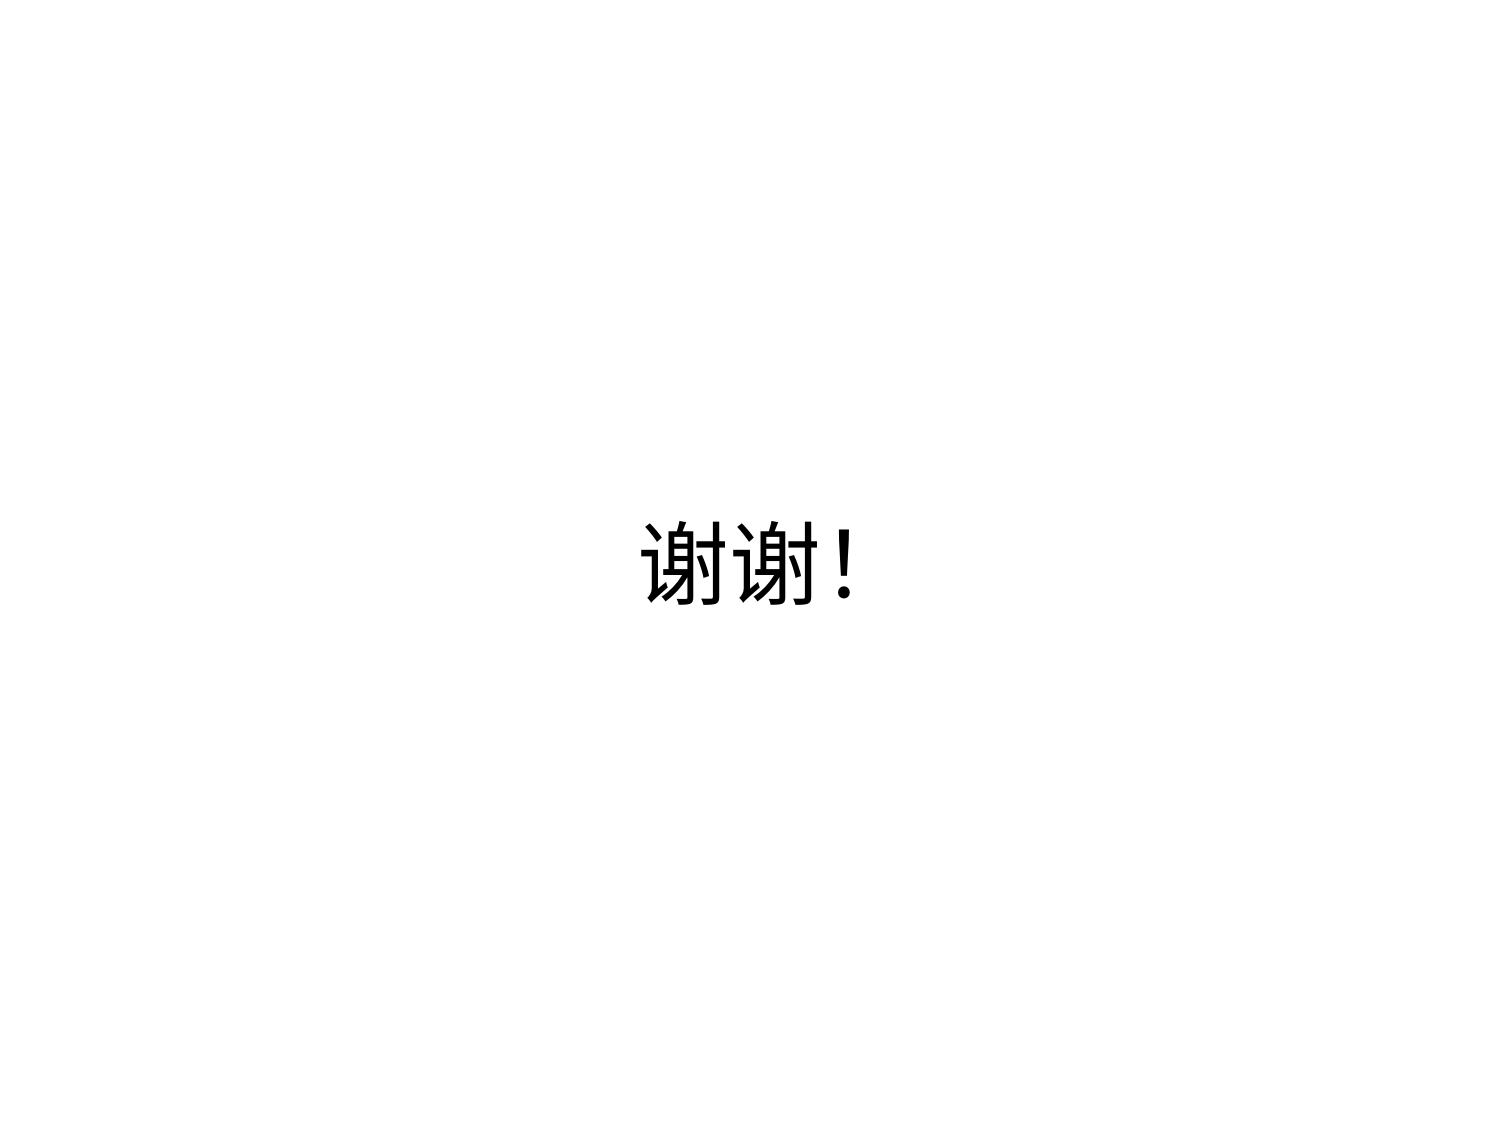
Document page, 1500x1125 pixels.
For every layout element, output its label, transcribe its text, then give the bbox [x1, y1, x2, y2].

title 谢谢！ [100, 468, 1451, 656]
